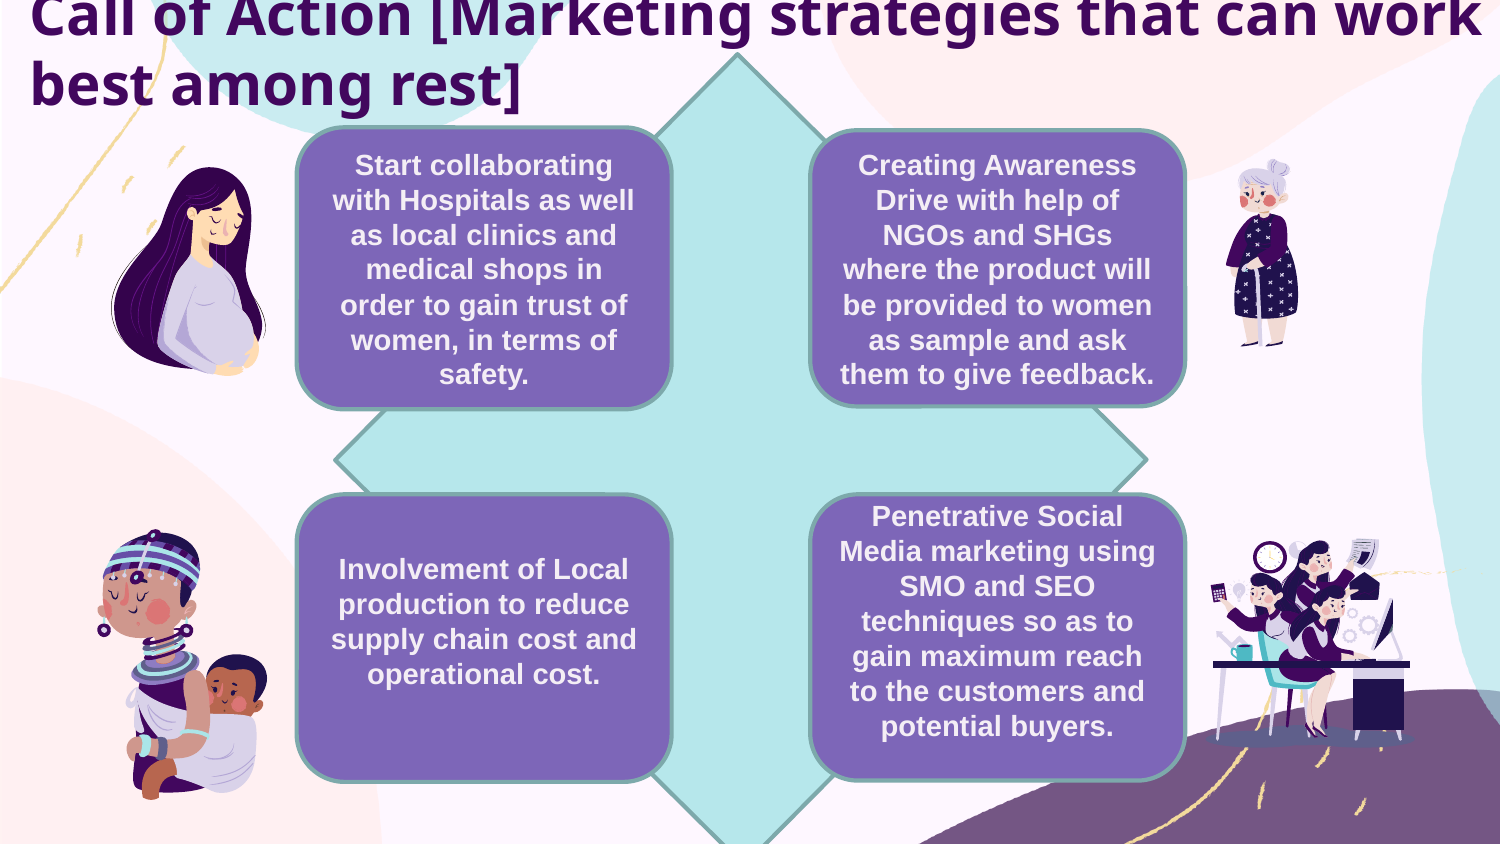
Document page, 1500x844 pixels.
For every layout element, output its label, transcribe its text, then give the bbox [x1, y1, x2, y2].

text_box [1205, 538, 1416, 748]
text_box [109, 167, 267, 377]
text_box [296, 127, 1186, 783]
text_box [94, 528, 274, 801]
picture [770, 95, 1500, 844]
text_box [1224, 158, 1303, 347]
title Call of Action [Marketing strategies that can work best among rest] [14, 0, 1500, 95]
picture [0, 0, 718, 844]
